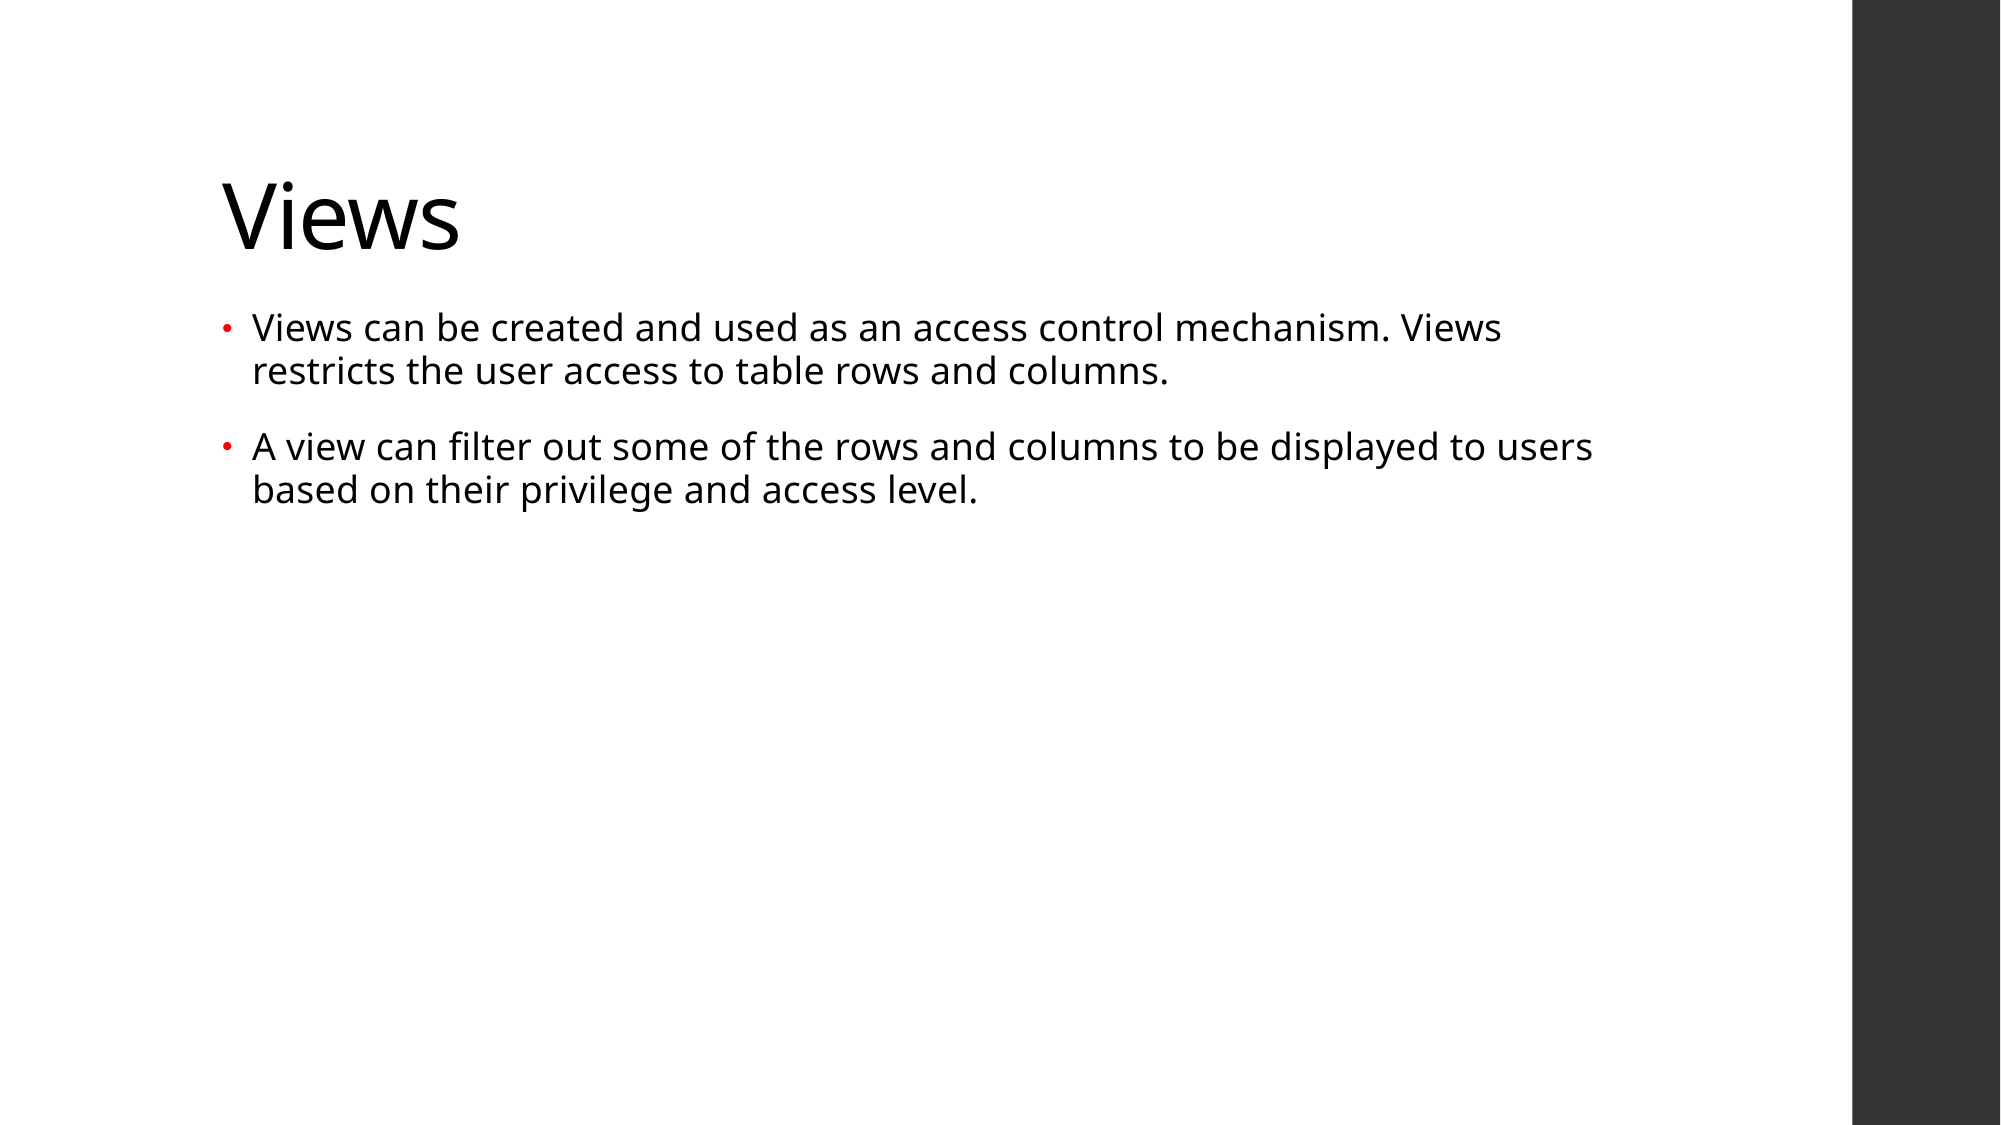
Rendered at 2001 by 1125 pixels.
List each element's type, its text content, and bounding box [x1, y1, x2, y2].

title Views [206, 60, 1797, 278]
list Views can be created and used as an access control mechanism. Views restricts the user access to table rows and columns. A view can filter out some of the rows and columns to be displayed to users based on their privilege and access level. [206, 299, 1617, 1014]
